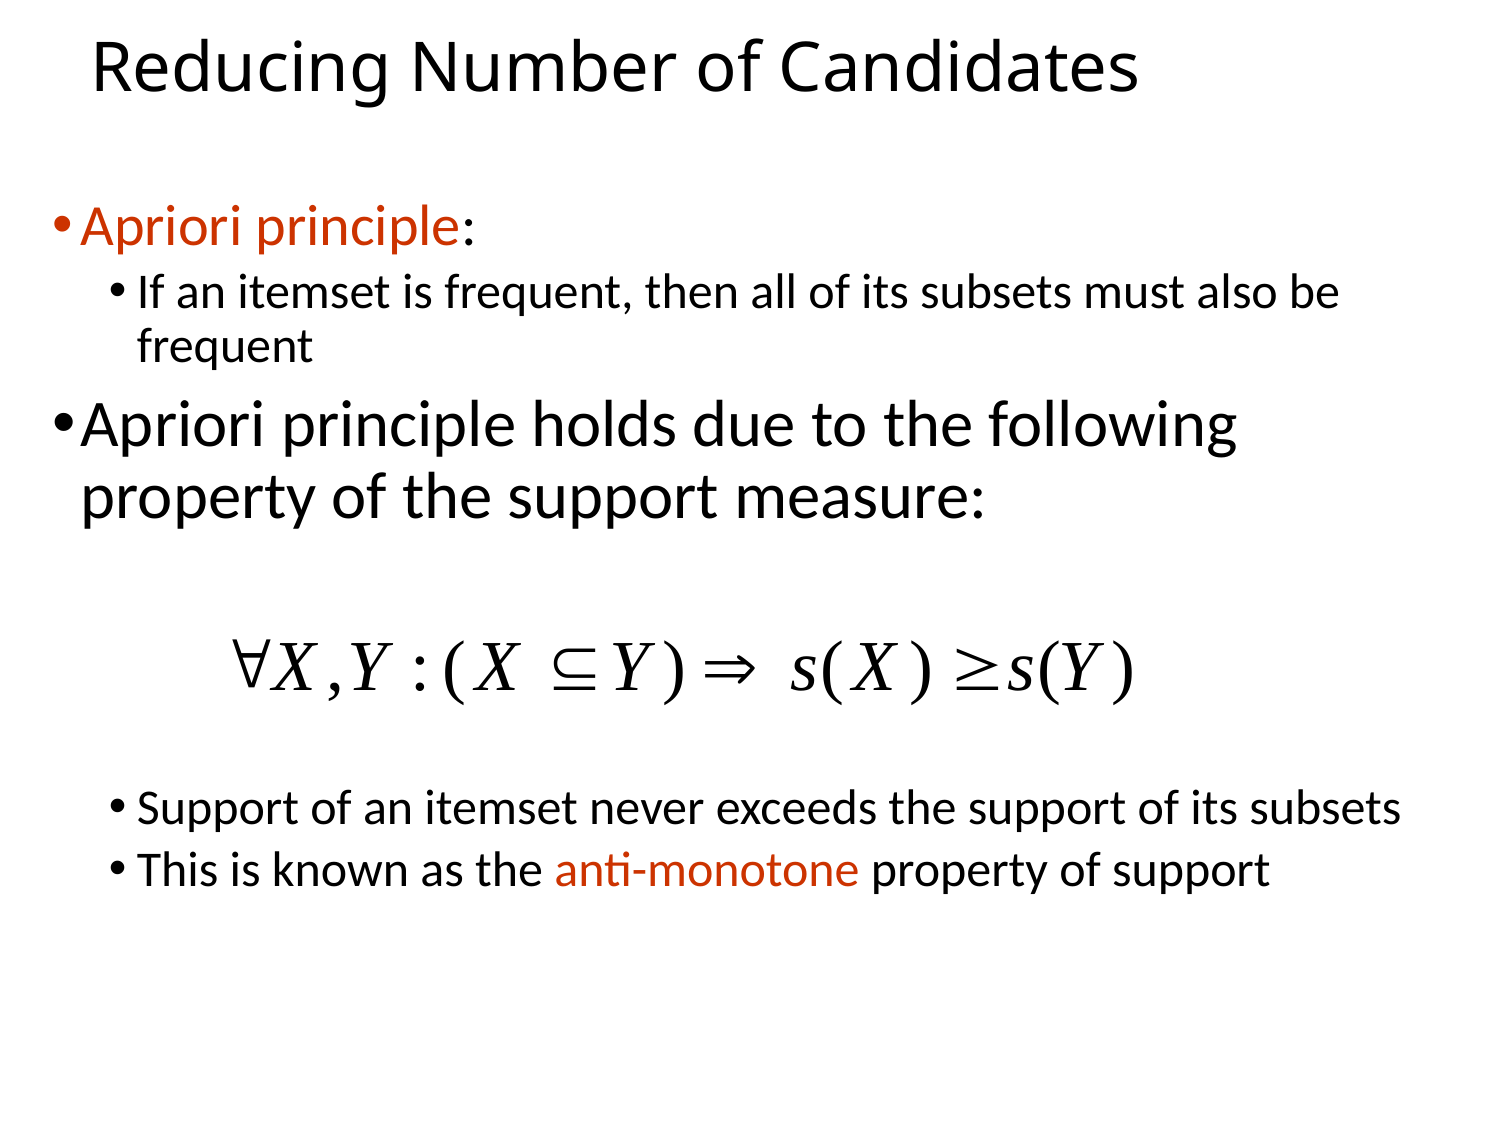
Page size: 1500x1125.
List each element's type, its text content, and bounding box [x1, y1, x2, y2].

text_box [212, 624, 1150, 721]
list Apriori principle: If an itemset is frequent, then all of its subsets must also be frequent Apriori principle holds due to the following property of the support measure: Support of an itemset never exceeds the support of its subsets This is known as the anti-monotone property of support [37, 187, 1475, 1038]
title Reducing Number of Candidates [75, 0, 1425, 138]
